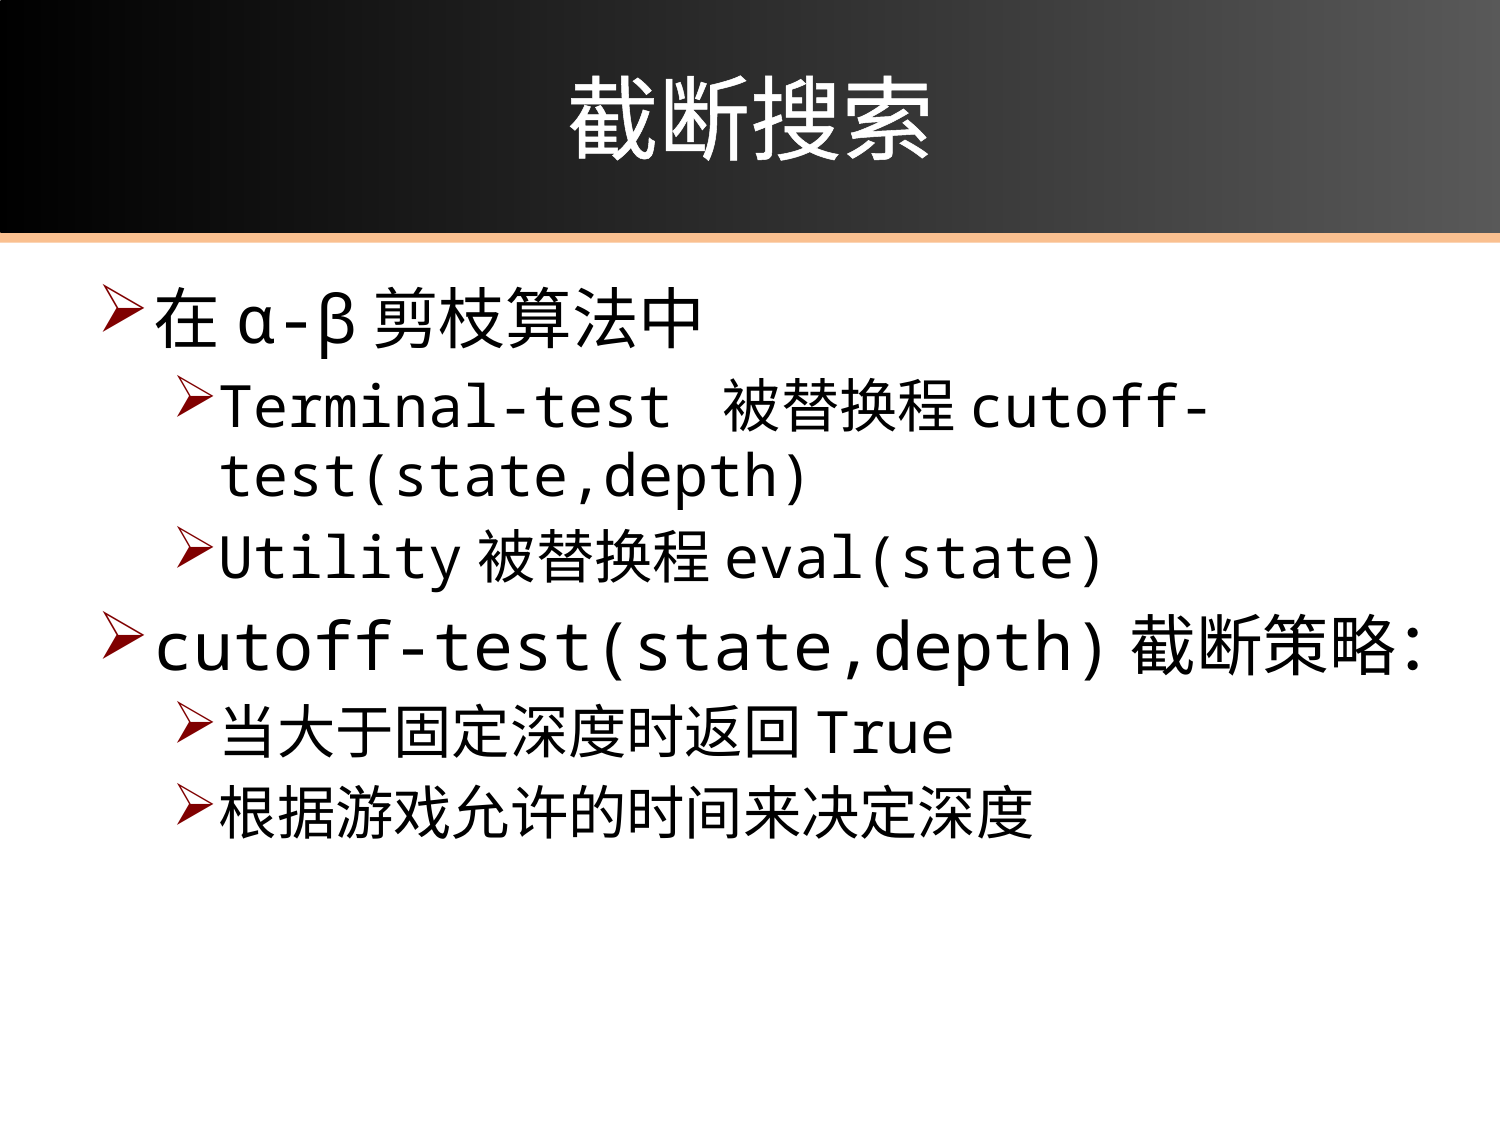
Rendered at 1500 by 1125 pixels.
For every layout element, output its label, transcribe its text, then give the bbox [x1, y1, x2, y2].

list 在α-β剪枝算法中 Terminal-test 被替换程cutoff-test(state,depth) Utility被替换程eval(state) cutoff-test(state,depth)截断策略： 当大于固定深度时返回True 根据游戏允许的时间来决定深度 [82, 269, 1500, 1014]
title 截断搜索 [0, 0, 1500, 233]
